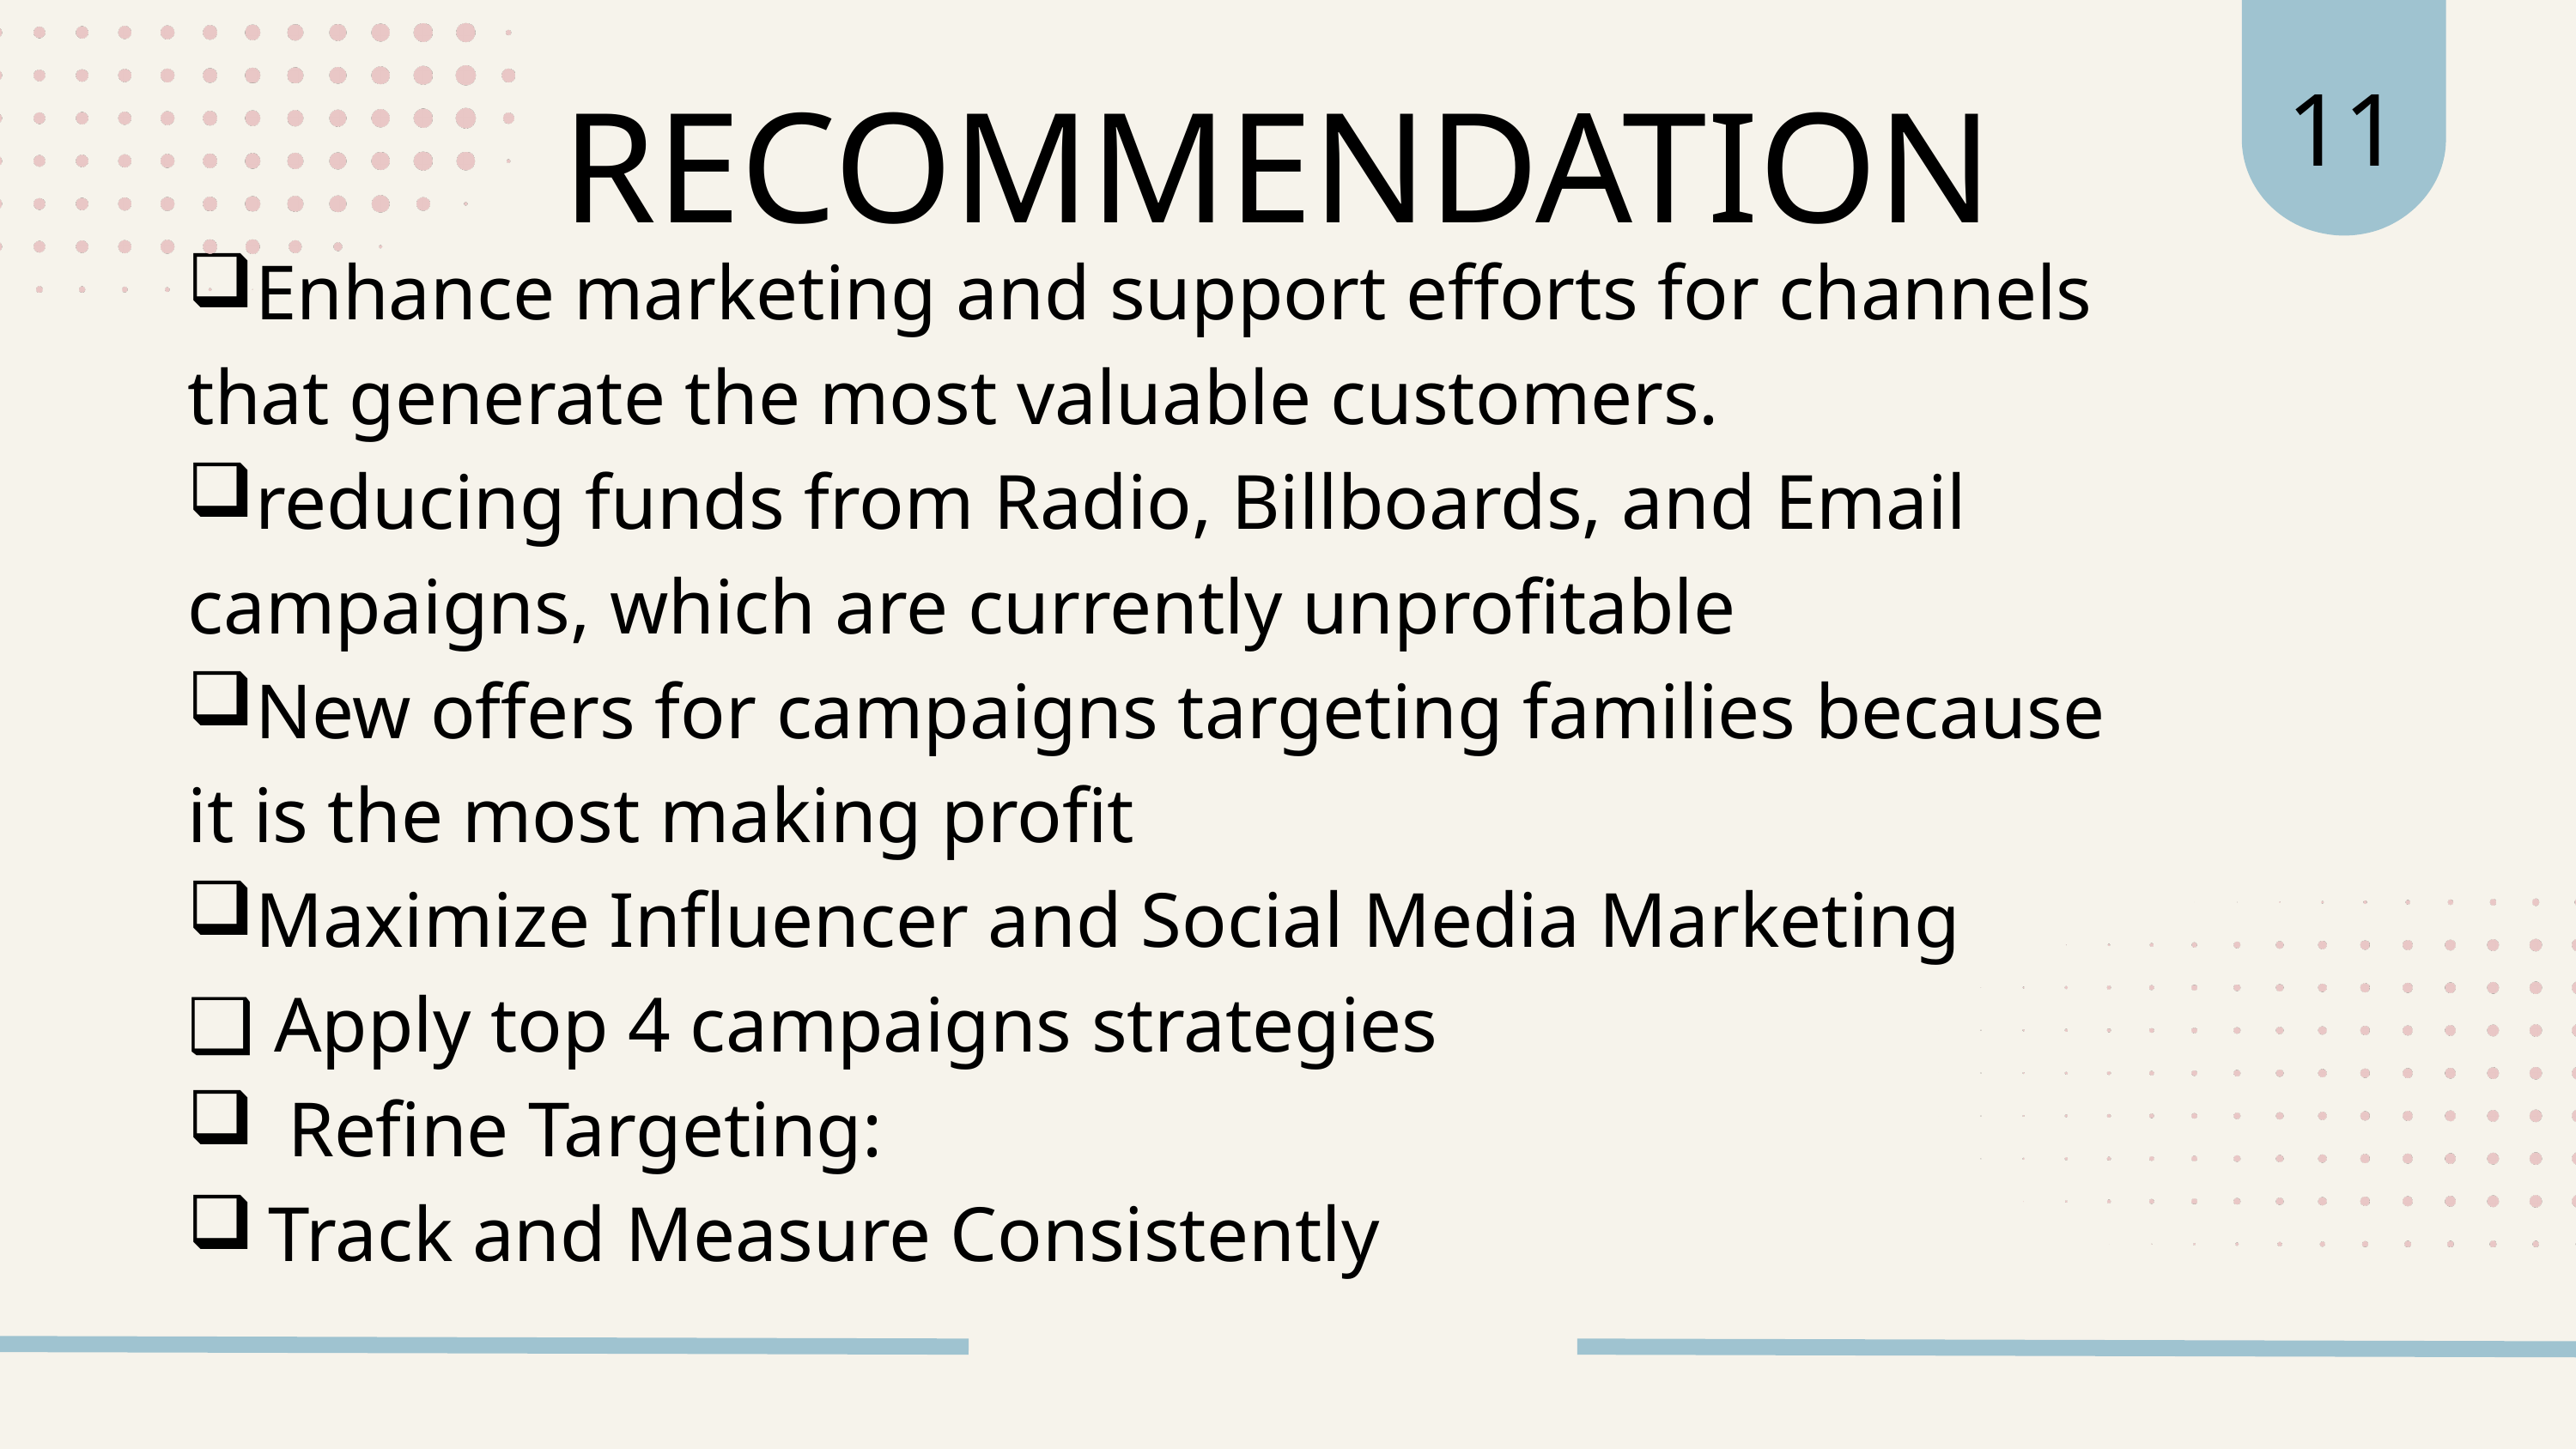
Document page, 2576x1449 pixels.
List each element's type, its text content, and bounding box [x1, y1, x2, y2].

text_box Enhance marketing and support efforts for channels that generate the most valuable customers. reducing funds from Radio, Billboards, and Email campaigns, which are currently unprofitable New offers for campaigns targeting families because it is the most making profit Maximize Influencer and Social Media Marketing ❑ Apply top 4 campaigns strategies Refine Targeting: Track and Measure Consistently [187, 253, 2135, 1449]
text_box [2233, 0, 2455, 236]
text_box RECOMMENDATION [516, 39, 2227, 253]
text_box [1938, 898, 2576, 1247]
text_box [0, 0, 516, 293]
